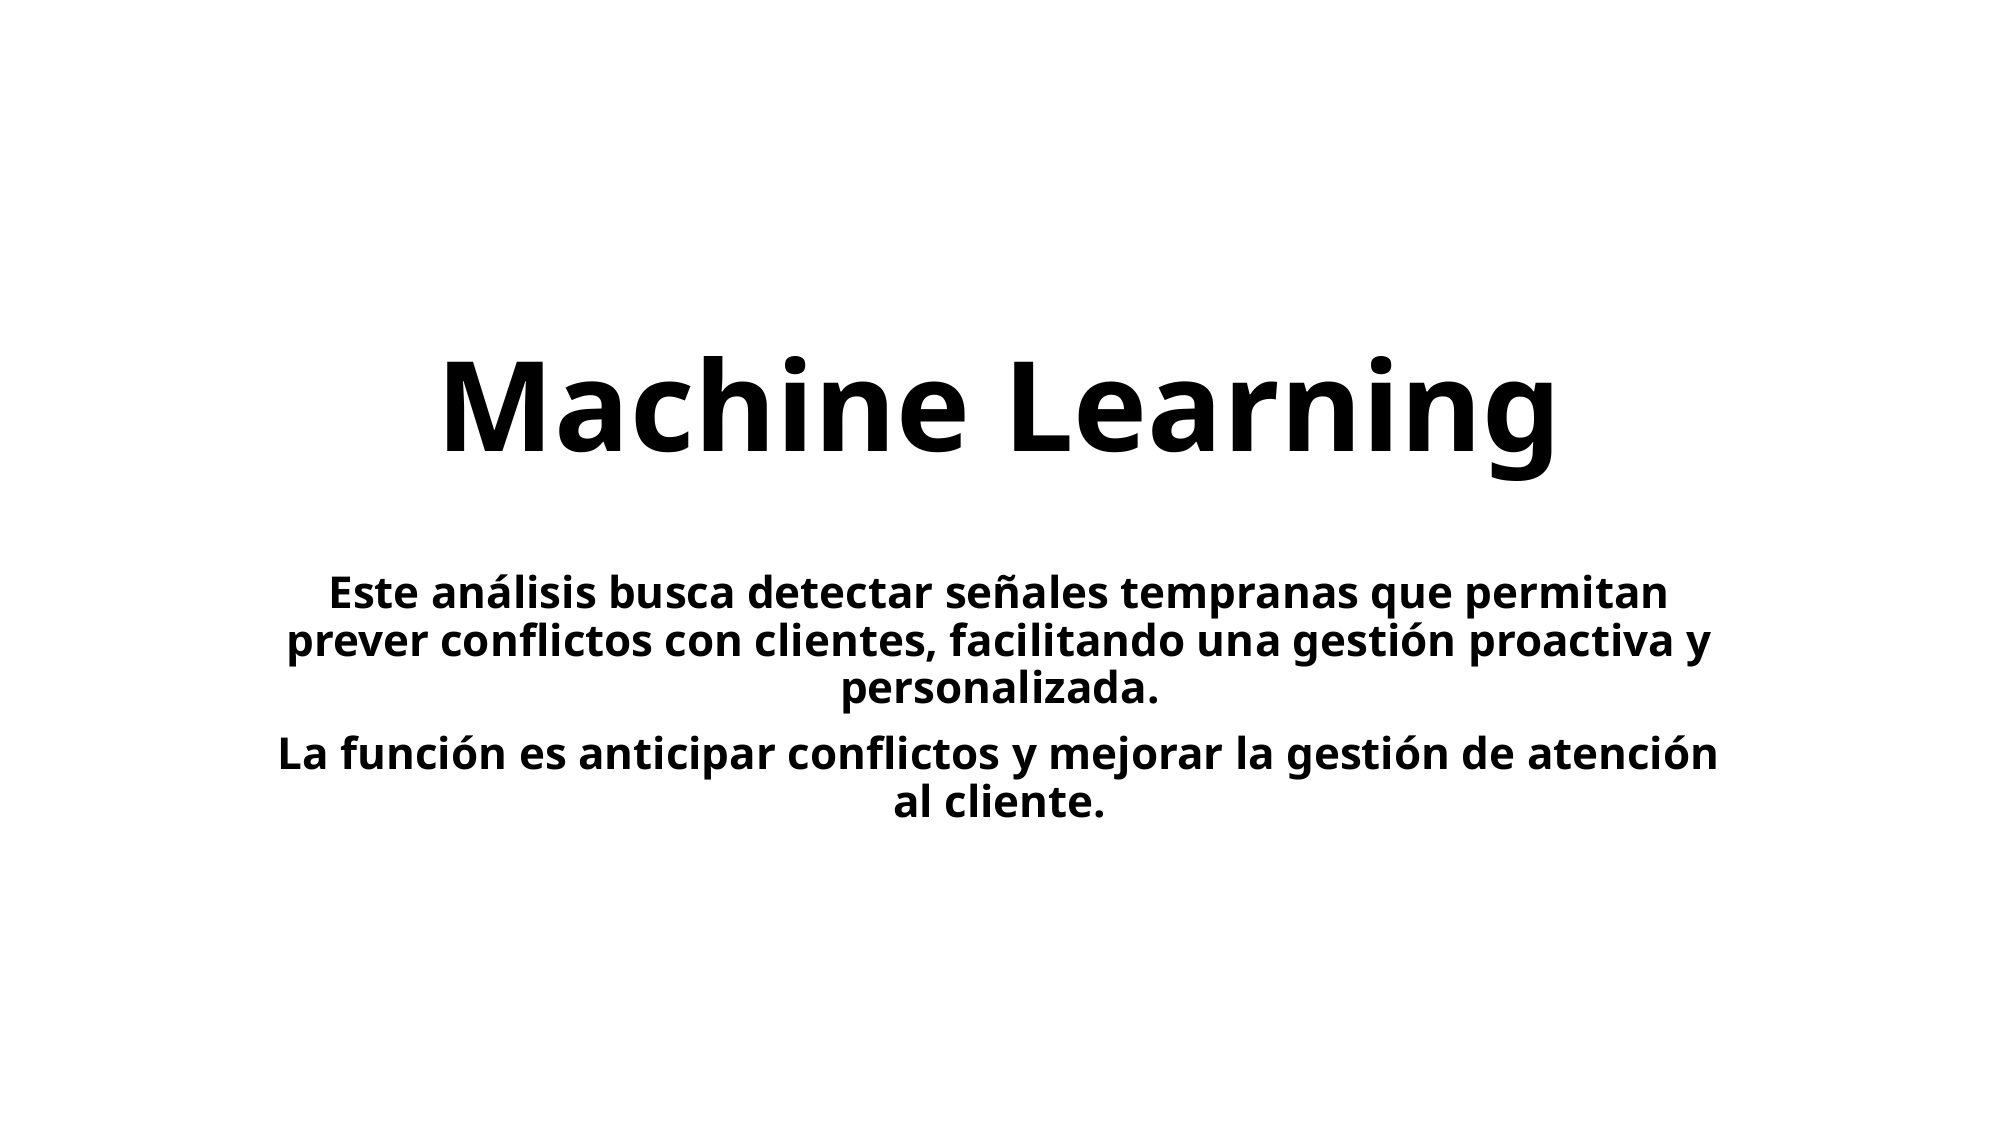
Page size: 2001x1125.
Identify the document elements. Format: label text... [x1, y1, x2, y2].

title Machine Learning [249, 94, 1750, 486]
subtitle Este análisis busca detectar señales tempranas que permitan prever conflictos con clientes, facilitando una gestión proactiva y personalizada. La función es anticipar conflictos y mejorar la gestión de atención al cliente. [249, 563, 1750, 835]
